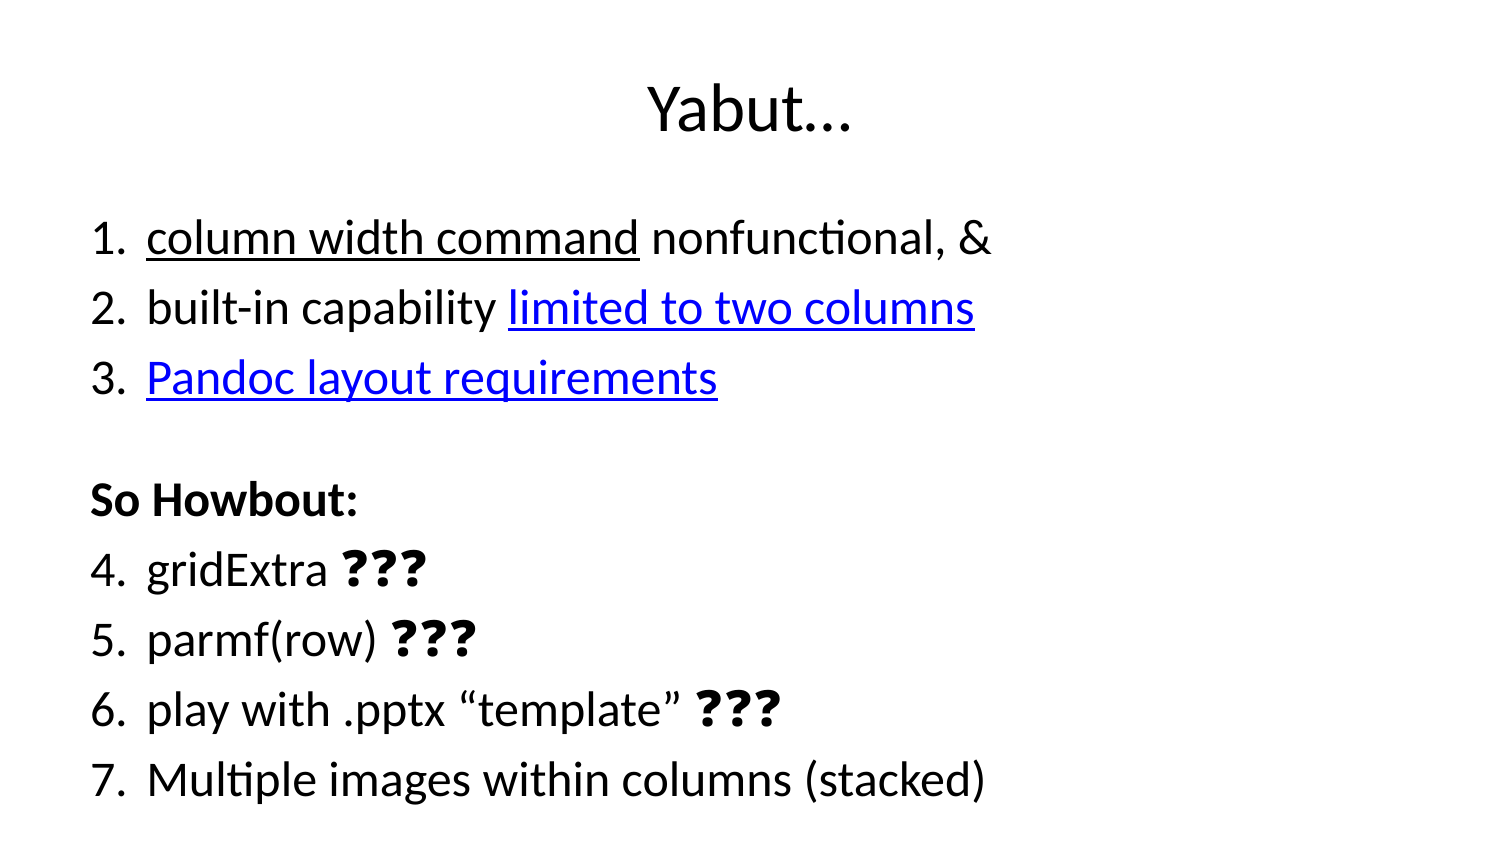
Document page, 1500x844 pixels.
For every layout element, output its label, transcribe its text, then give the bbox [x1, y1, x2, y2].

title Yabut… [75, 33, 1425, 175]
list column width command nonfunctional, & built-in capability limited to two columns Pandoc layout requirements So Howbout: gridExtra ❓❓❓ parmf(row) ❓❓❓ play with .pptx “template” ❓❓❓ Multiple images within columns (stacked) [75, 196, 1425, 754]
